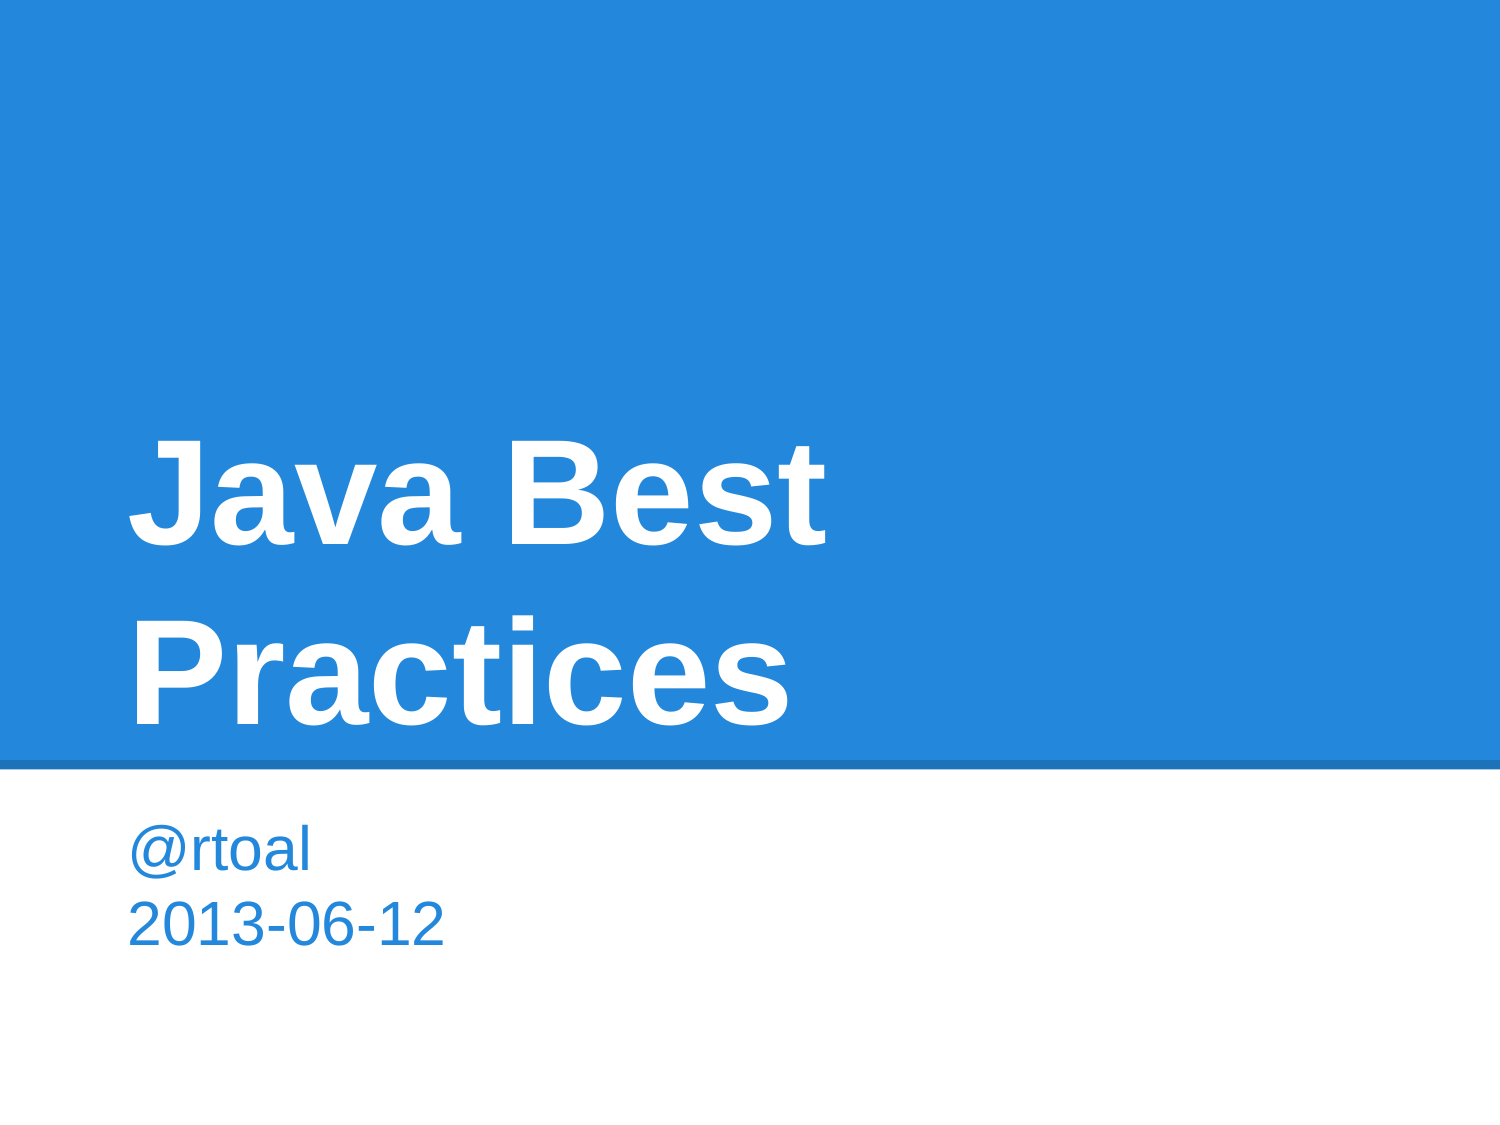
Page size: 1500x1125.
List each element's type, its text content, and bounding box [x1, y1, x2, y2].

title Java Best Practices [112, 408, 1388, 770]
subtitle @rtoal 2013-06-12 [112, 793, 1388, 963]
